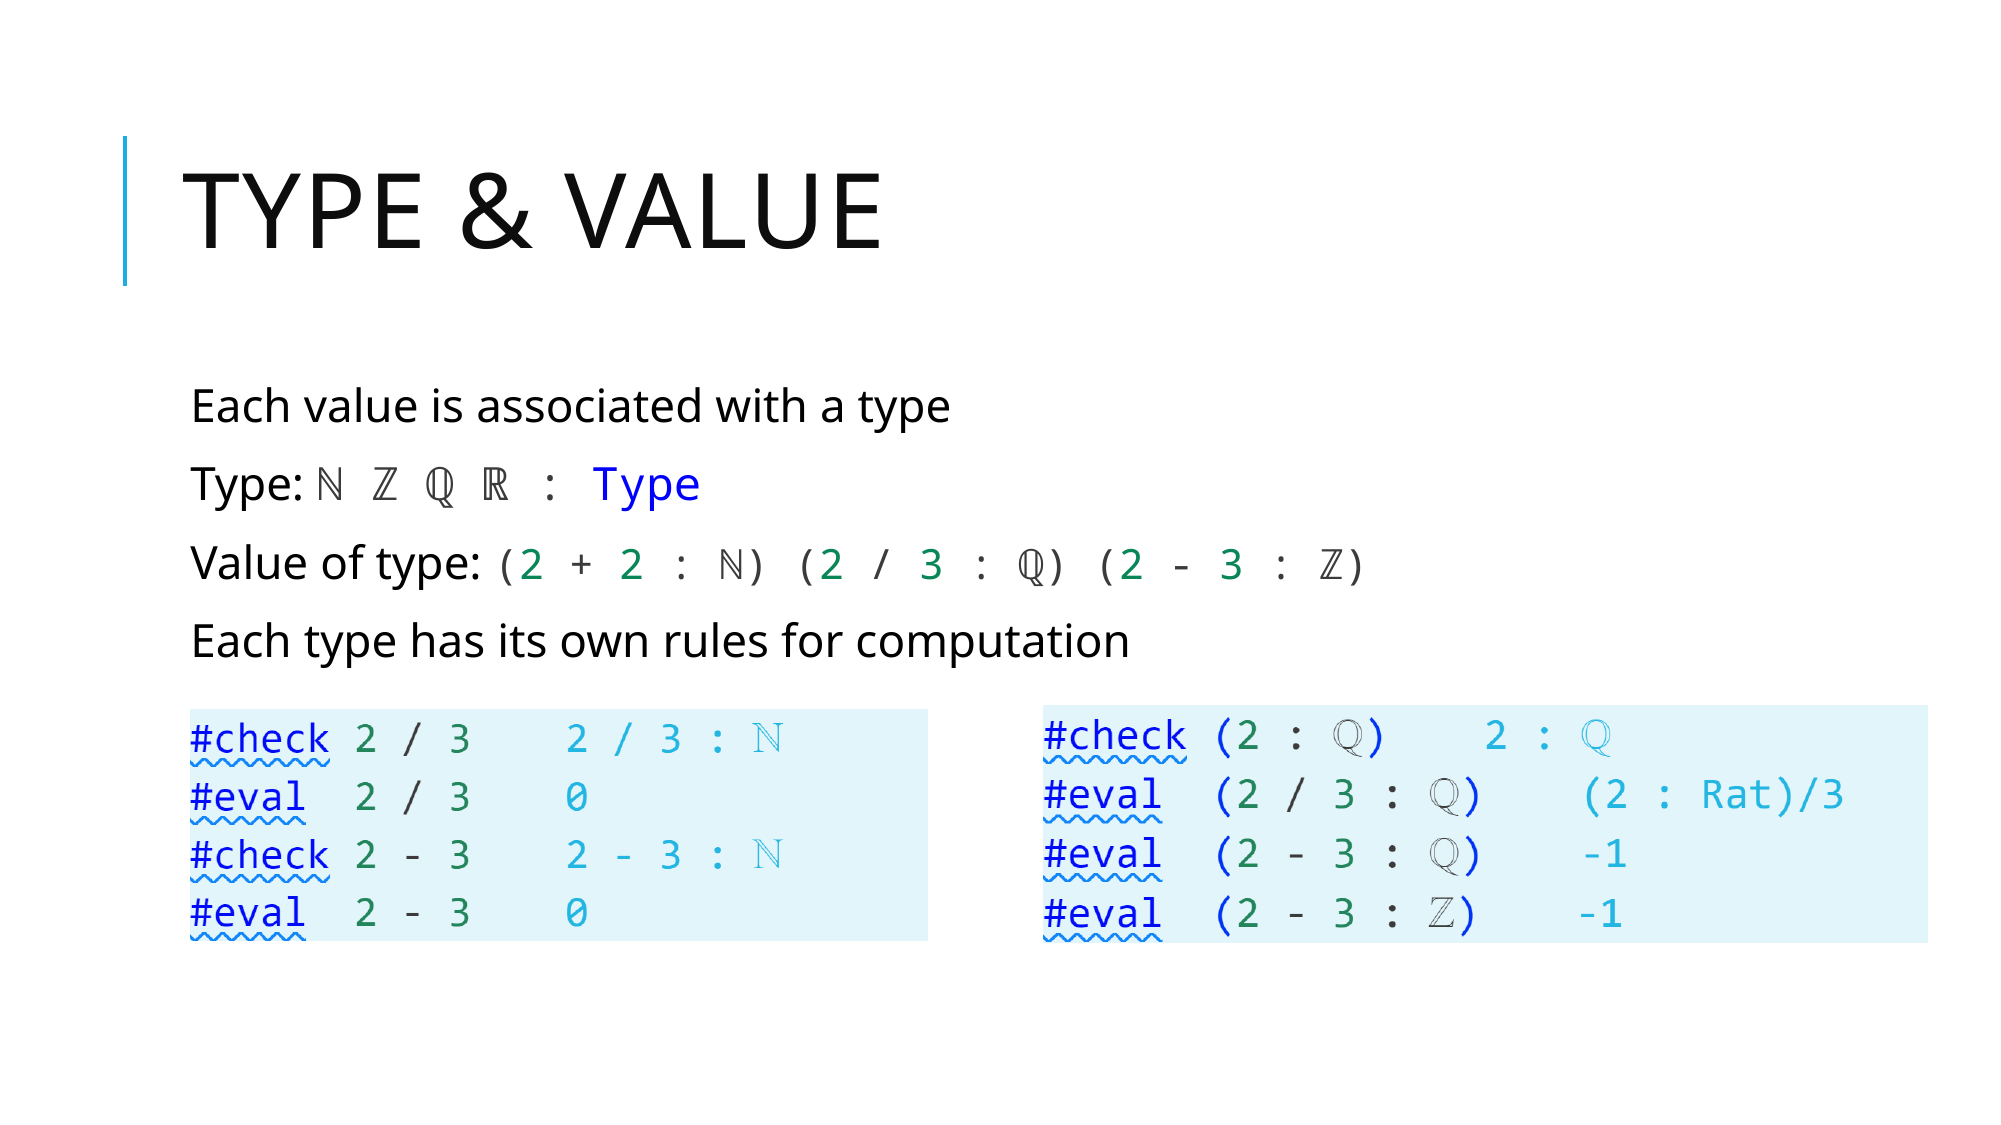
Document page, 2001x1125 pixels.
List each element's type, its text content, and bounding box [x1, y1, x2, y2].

picture [121, 672, 929, 985]
picture [1005, 676, 1928, 975]
title Type & Value [168, 96, 1763, 342]
list Each value is associated with a type Type: ℕ ℤ ℚ ℝ : Type Value of type: (2 + 2 : ℕ) (2 / 3 : ℚ) (2 - 3 : ℤ) Each type has its own rules for computation [168, 375, 1763, 1035]
